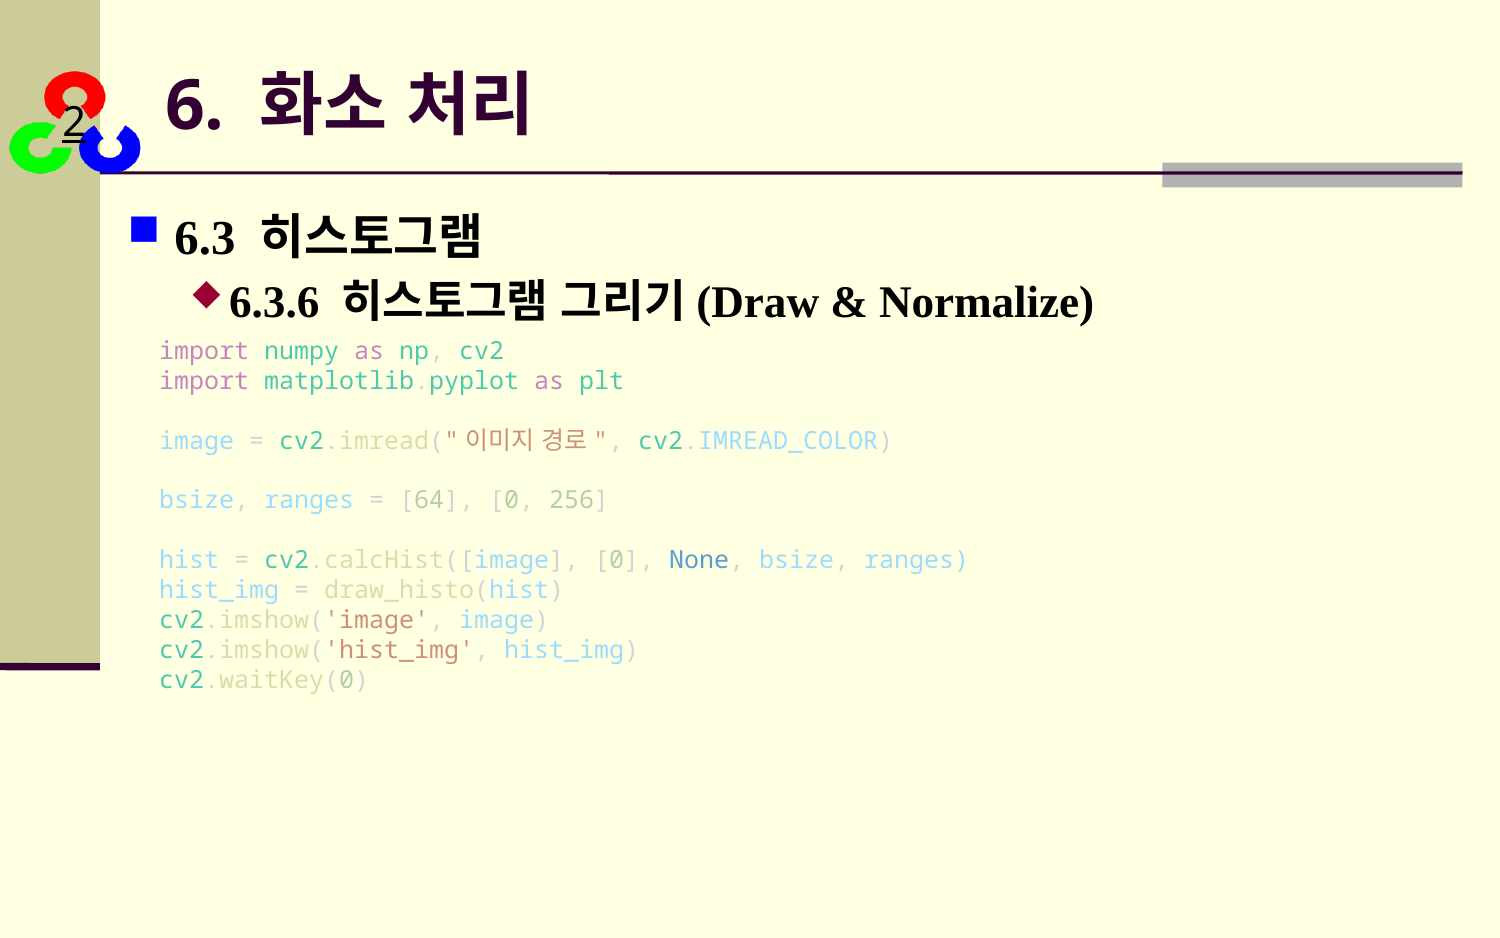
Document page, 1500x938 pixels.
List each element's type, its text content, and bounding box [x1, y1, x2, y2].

text_box import numpy as np, cv2 import matplotlib.pyplot as plt image = cv2.imread("이미지 경로", cv2.IMREAD_COLOR) bsize, ranges = [64], [0, 256] hist = cv2.calcHist([image], [0], None, bsize, ranges) hist_img = draw_histo(hist) cv2.imshow('image', image) cv2.imshow('hist_img', hist_img) cv2.waitKey(0) [144, 326, 1329, 701]
list 6.3 히스토그램 6.3.6 히스토그램 그리기(Draw & Normalize) [112, 197, 1463, 876]
title 6. 화소 처리 [149, 37, 1463, 167]
picture [0, 62, 149, 179]
